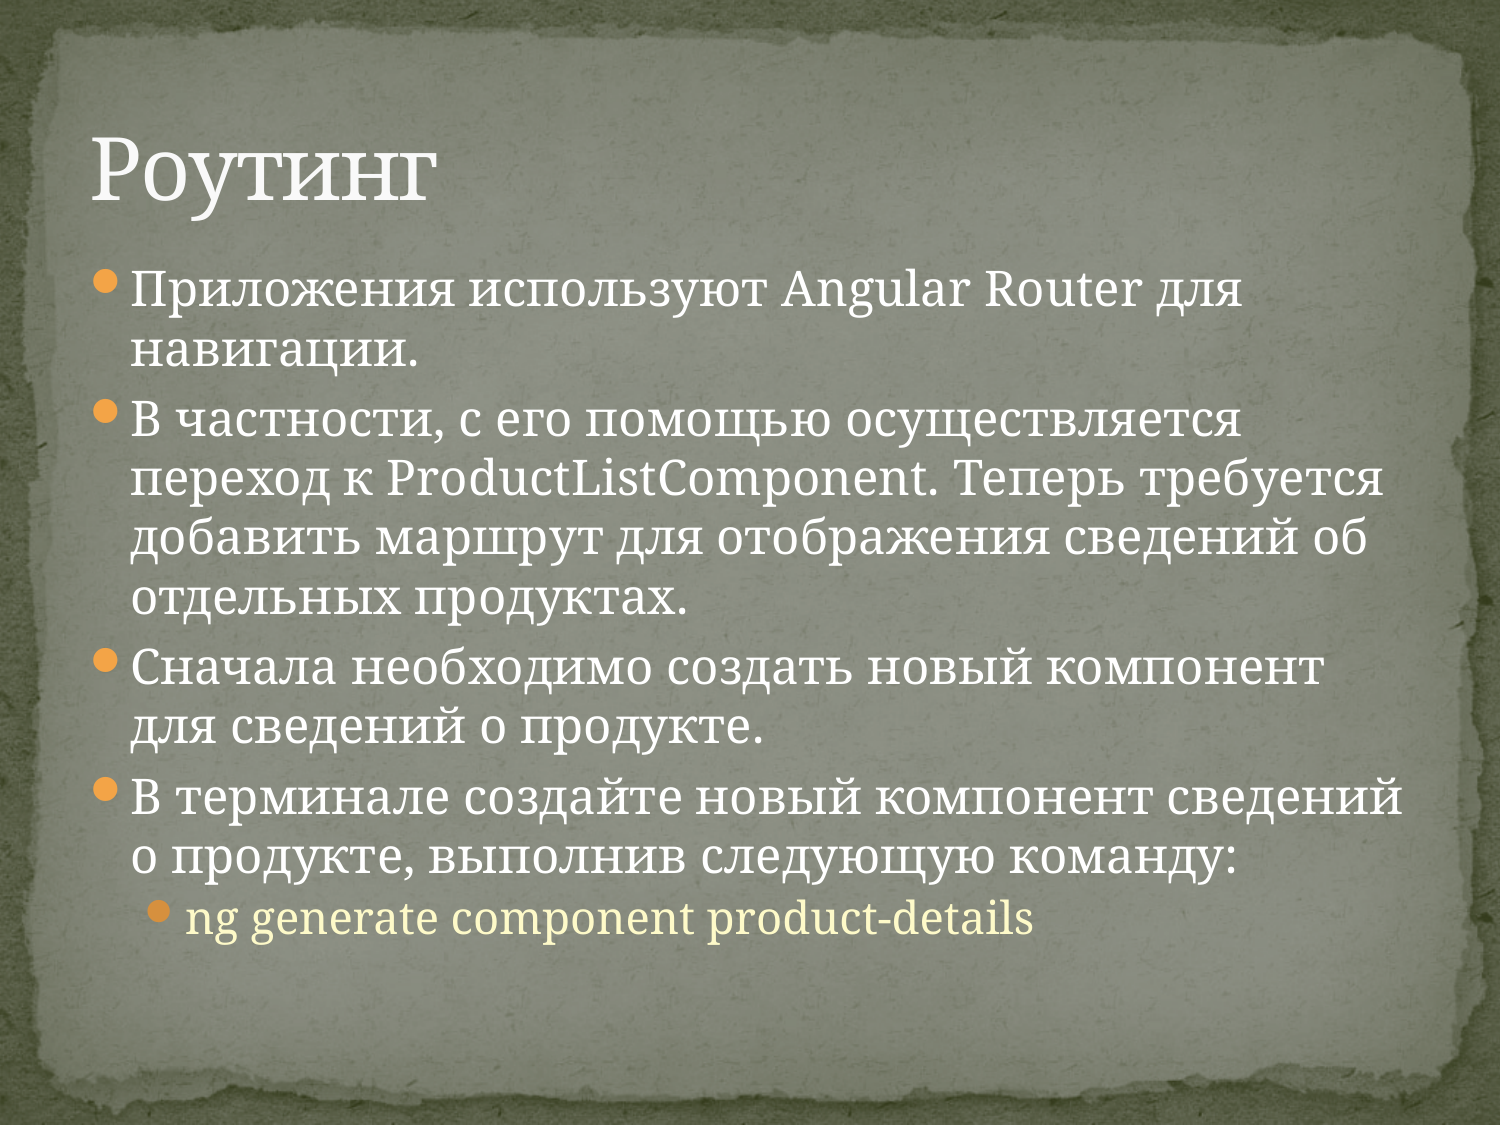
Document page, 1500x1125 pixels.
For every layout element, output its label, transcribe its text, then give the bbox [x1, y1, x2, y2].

title Роутинг [74, 24, 1425, 225]
list Приложения используют Angular Router для навигации. В частности, с его помощью осуществляется переход к ProductListComponent. Теперь требуется добавить маршрут для отображения сведений об отдельных продуктах. Сначала необходимо создать новый компонент для сведений о продукте. В терминале создайте новый компонент сведений о продукте, выполнив следующую команду: ng generate component product-details [75, 249, 1425, 1012]
